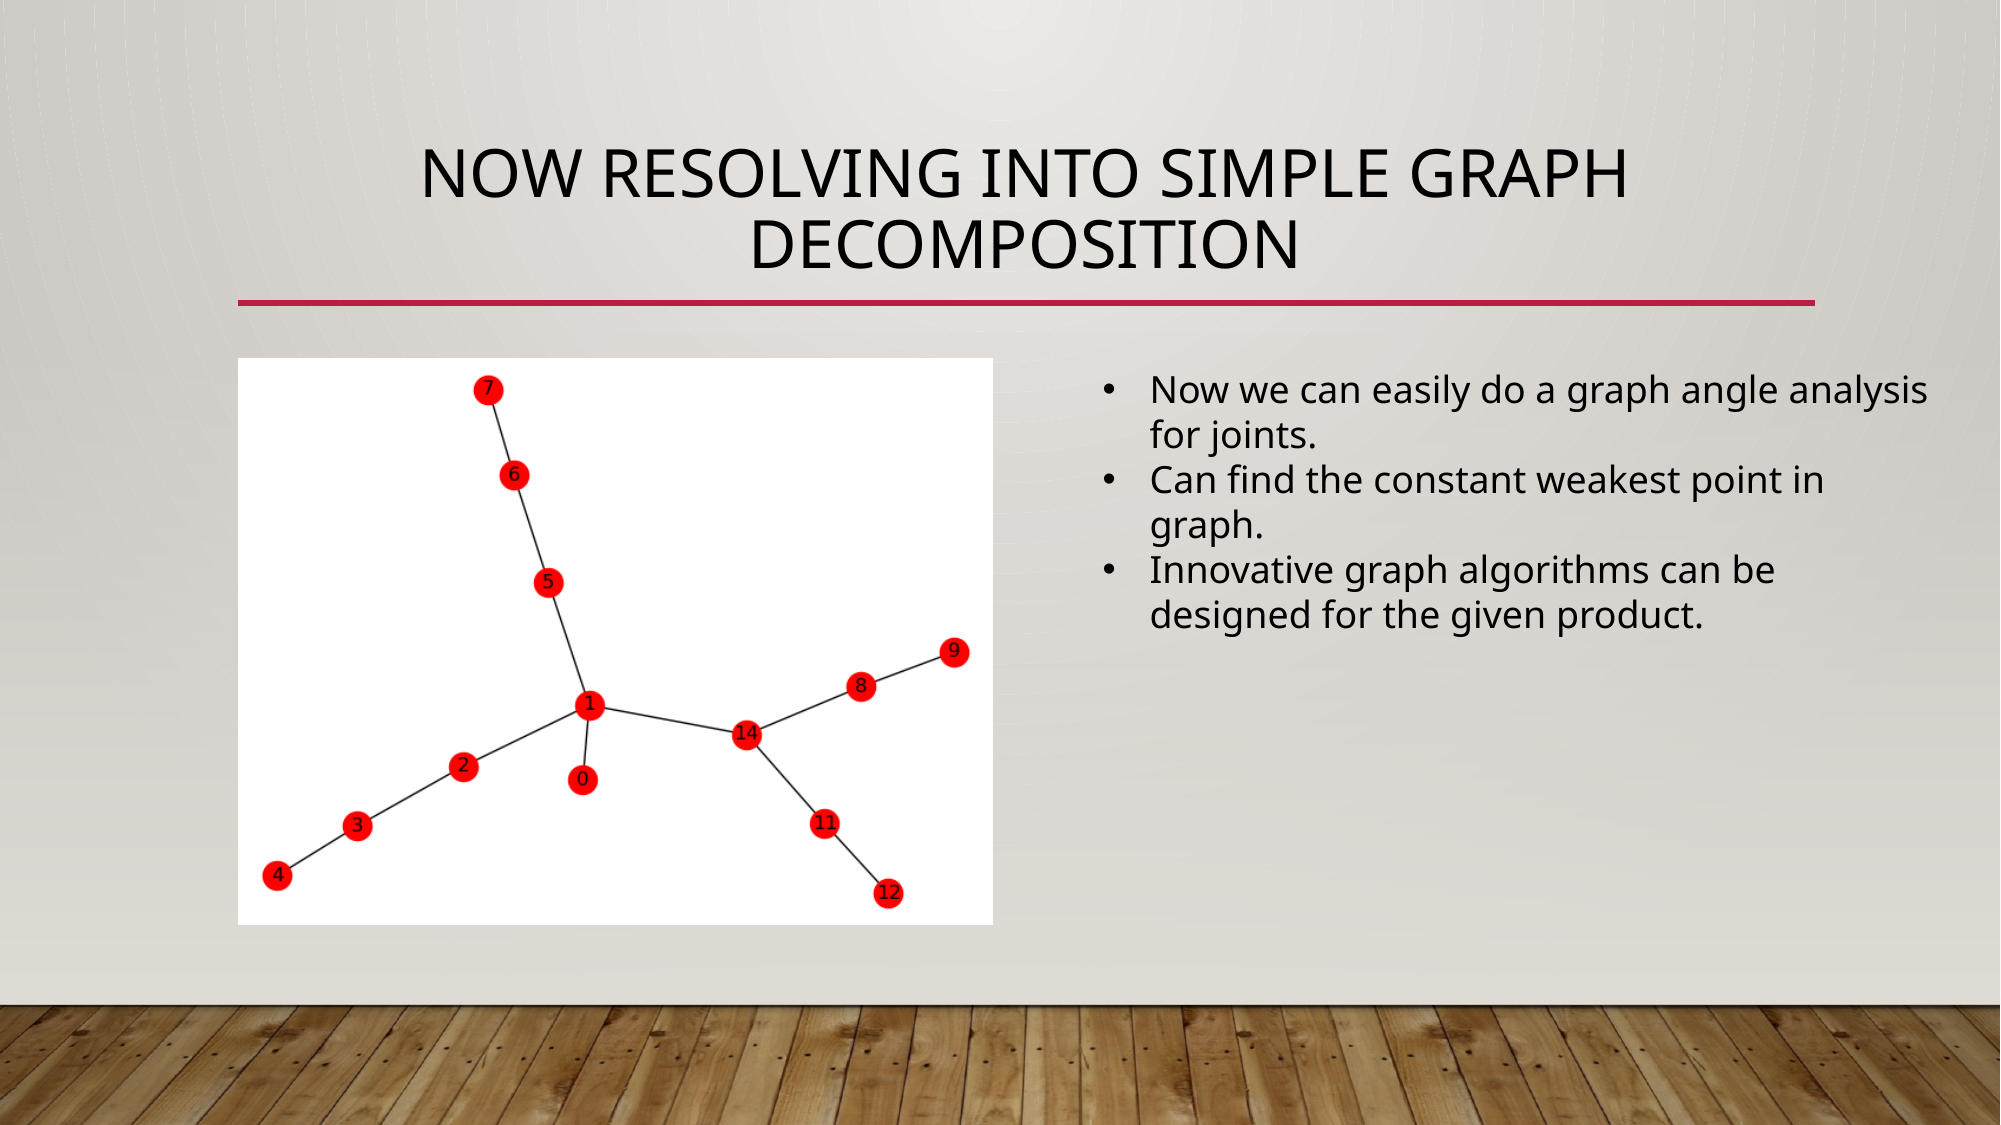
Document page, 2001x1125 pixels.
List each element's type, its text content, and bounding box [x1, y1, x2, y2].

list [237, 358, 993, 925]
text_box Now we can easily do a graph angle analysis for joints. Can find the constant weakest point in graph. Innovative graph algorithms can be designed for the given product. [1087, 358, 1952, 689]
picture [0, 1005, 2000, 1125]
title Now resolving INTO Simple Graph decomposition [238, 131, 1814, 305]
